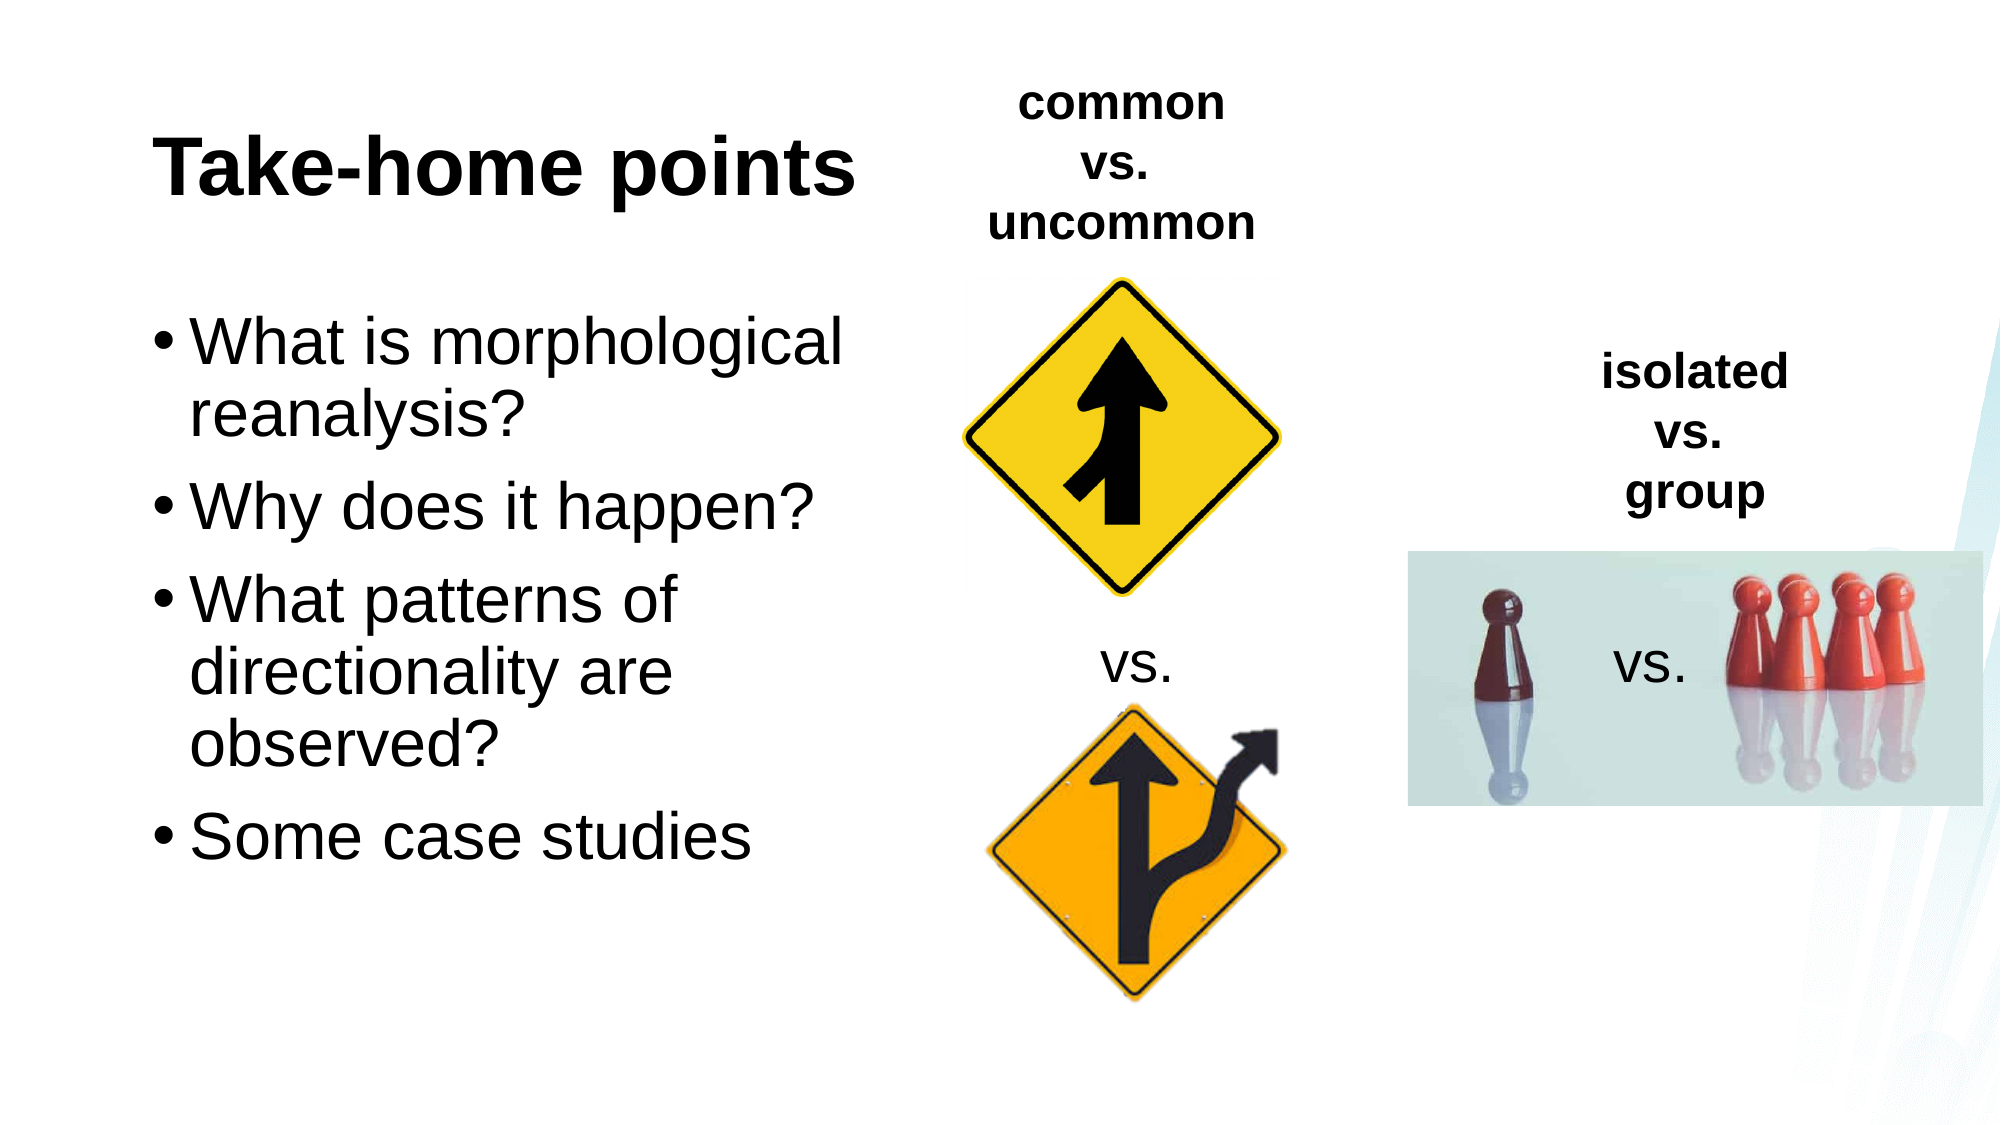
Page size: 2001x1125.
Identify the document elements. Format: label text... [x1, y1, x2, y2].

title Take-home points [137, 59, 1893, 278]
picture [0, 0, 2000, 1125]
text_box isolated vs. group [1481, 331, 1910, 527]
list What is morphological reanalysis? Why does it happen? What patterns of directionality are observed? Some case studies [137, 299, 895, 1014]
text_box common vs. uncommon [886, 61, 1357, 257]
text_box vs. [1085, 616, 1190, 698]
